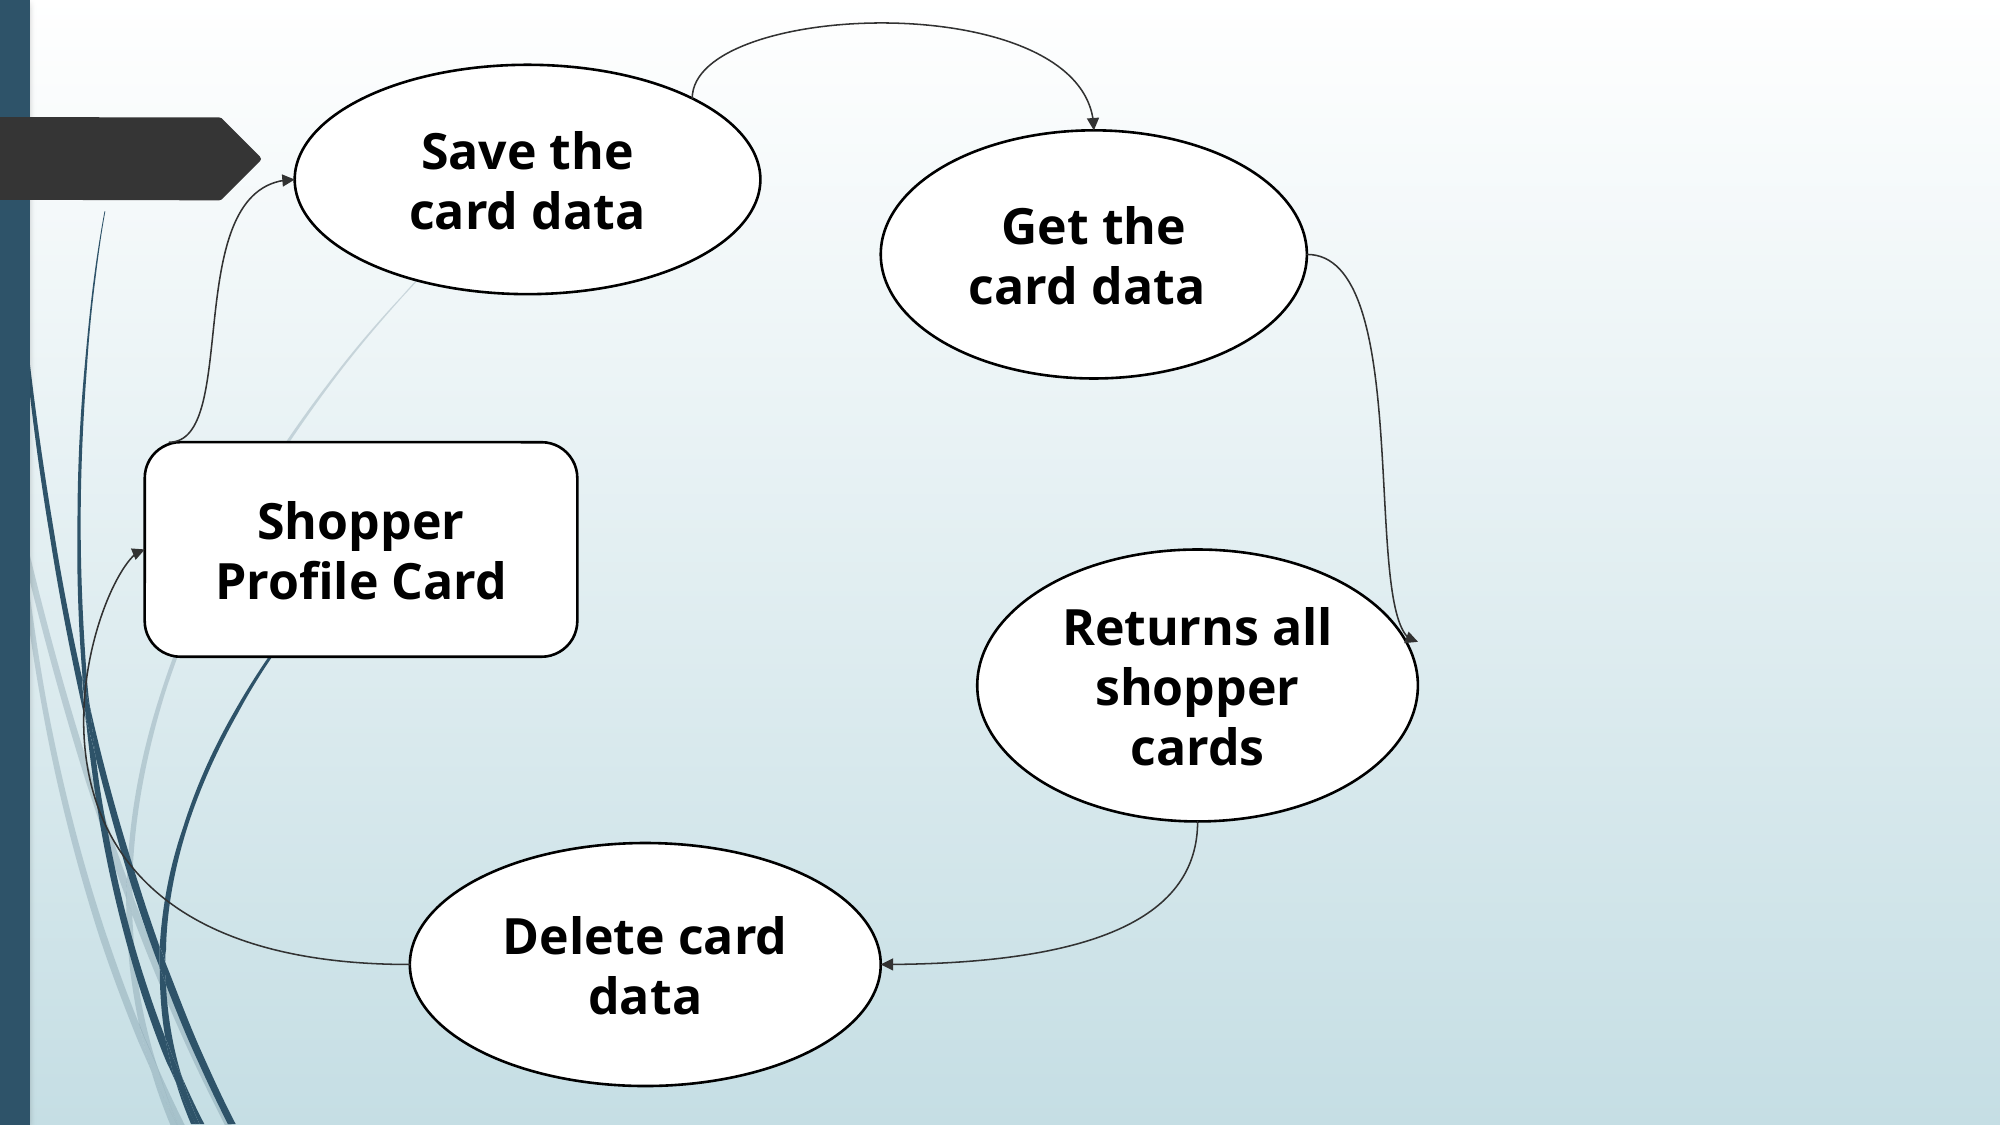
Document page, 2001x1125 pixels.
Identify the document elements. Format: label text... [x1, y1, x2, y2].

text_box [967, 734, 1111, 1052]
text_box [876, 0, 910, 316]
text_box Get the card data [912, 129, 1309, 380]
text_box Save the card data [293, 63, 762, 296]
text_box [1306, 254, 1419, 642]
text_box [144, 549, 411, 965]
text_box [100, 247, 364, 374]
text_box Delete card data [409, 841, 883, 1088]
text_box Returns all shopper cards [975, 548, 1420, 823]
text_box Shopper Profile Card [143, 440, 579, 659]
